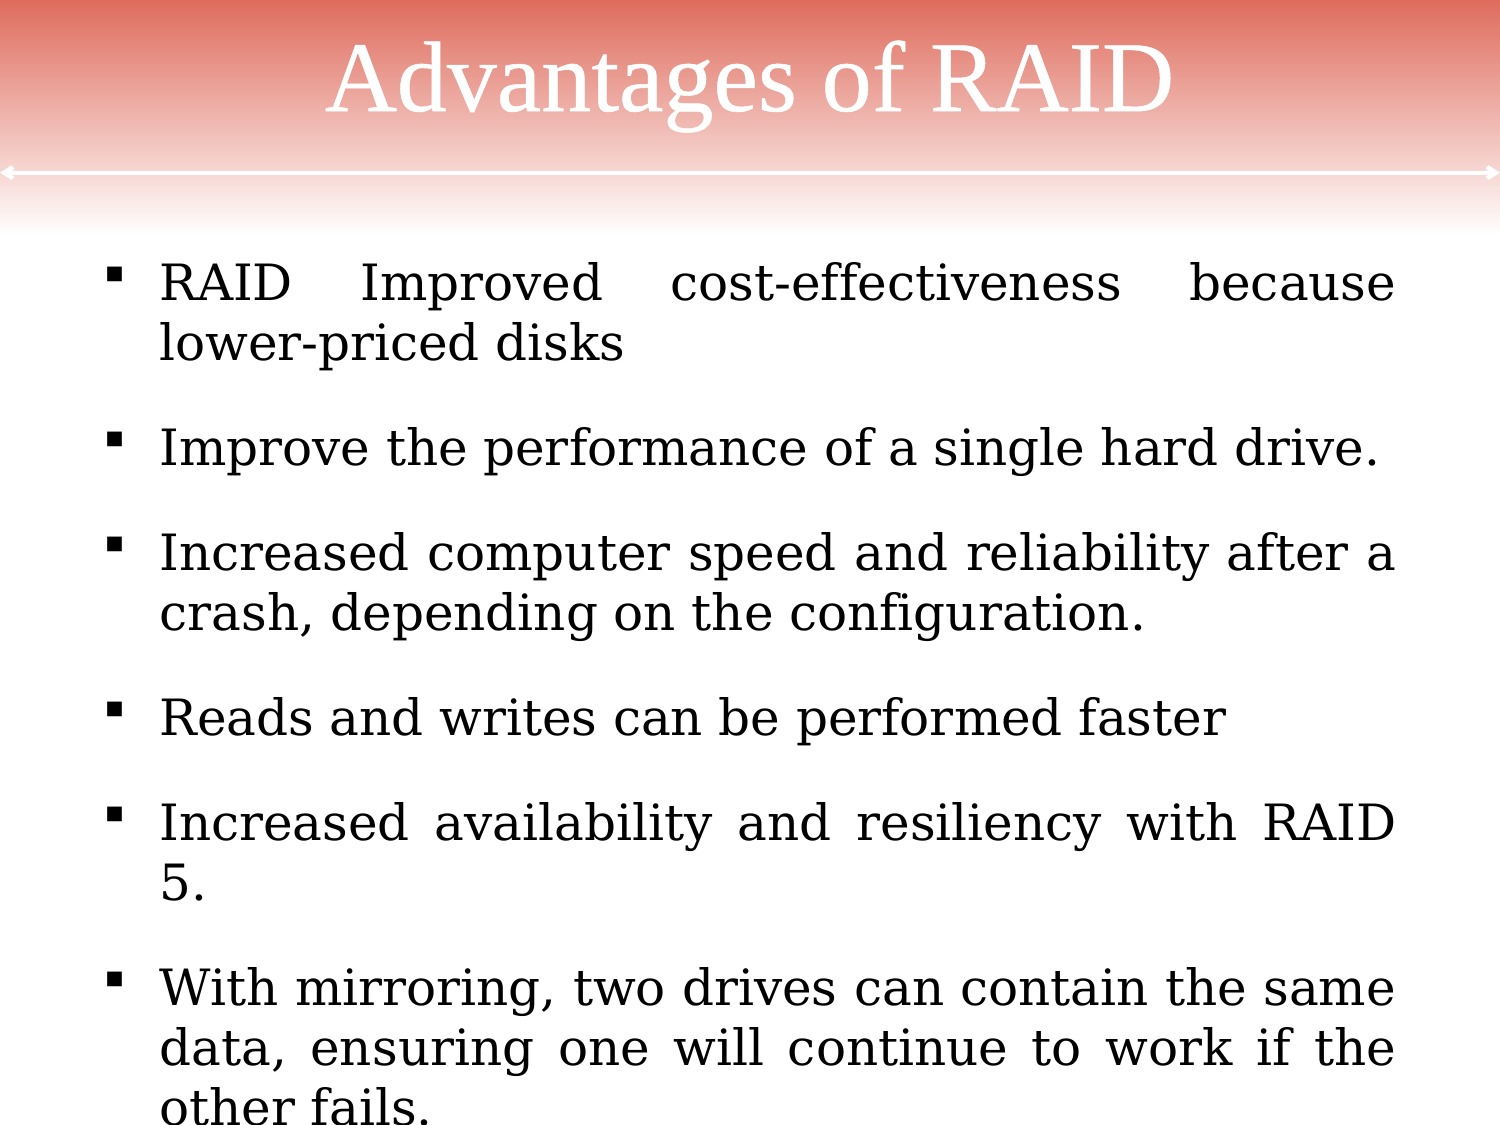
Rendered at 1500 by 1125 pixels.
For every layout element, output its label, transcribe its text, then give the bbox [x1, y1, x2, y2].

text_box Advantages of RAID [303, 3, 1197, 139]
text_box RAID Improved cost-effectiveness because lower-priced disks Improve the performance of a single hard drive. Increased computer speed and reliability after a crash, depending on the configuration. Reads and writes can be performed faster Increased availability and resiliency with RAID 5. With mirroring, two drives can contain the same data, ensuring one will continue to work if the other fails. [88, 243, 1412, 1125]
